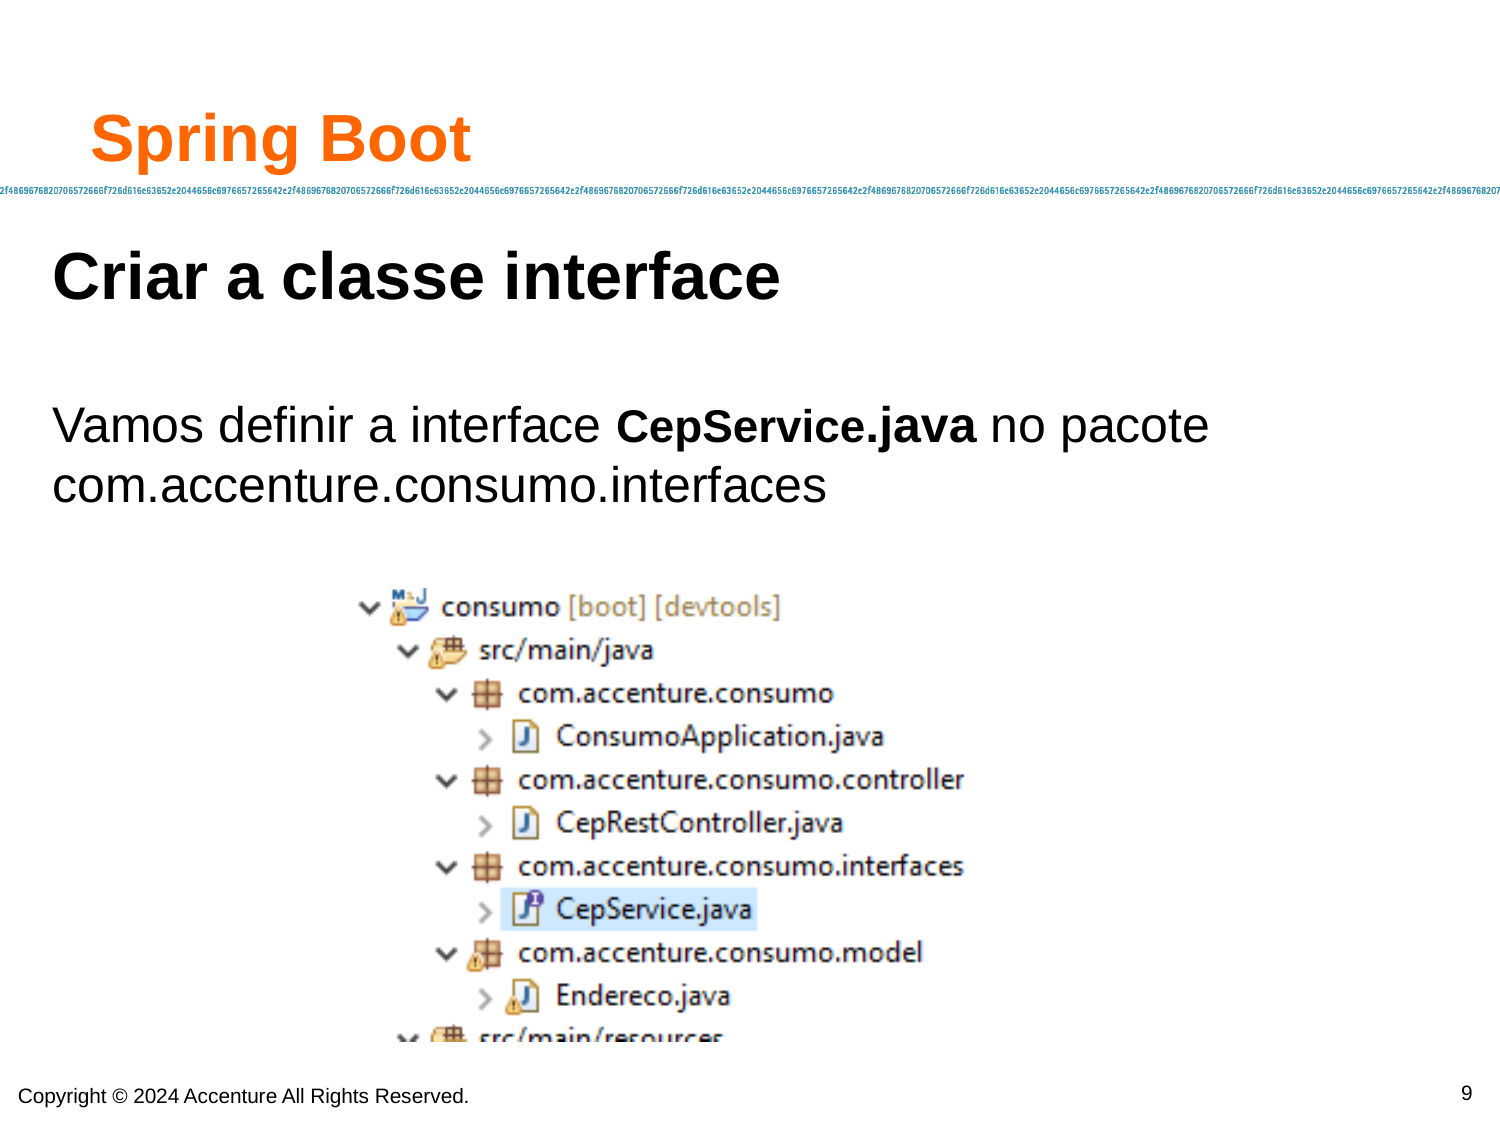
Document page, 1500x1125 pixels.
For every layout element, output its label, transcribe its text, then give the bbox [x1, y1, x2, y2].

title Spring Boot [74, 32, 1413, 183]
text_box [26, 212, 1462, 342]
slide_number 9 [1137, 1046, 1488, 1125]
picture [349, 587, 1022, 1042]
picture [0, 186, 1500, 194]
list Criar a classe interface Vamos definir a interface CepService.java no pacote com.accenture.consumo.interfaces [37, 342, 1426, 1101]
